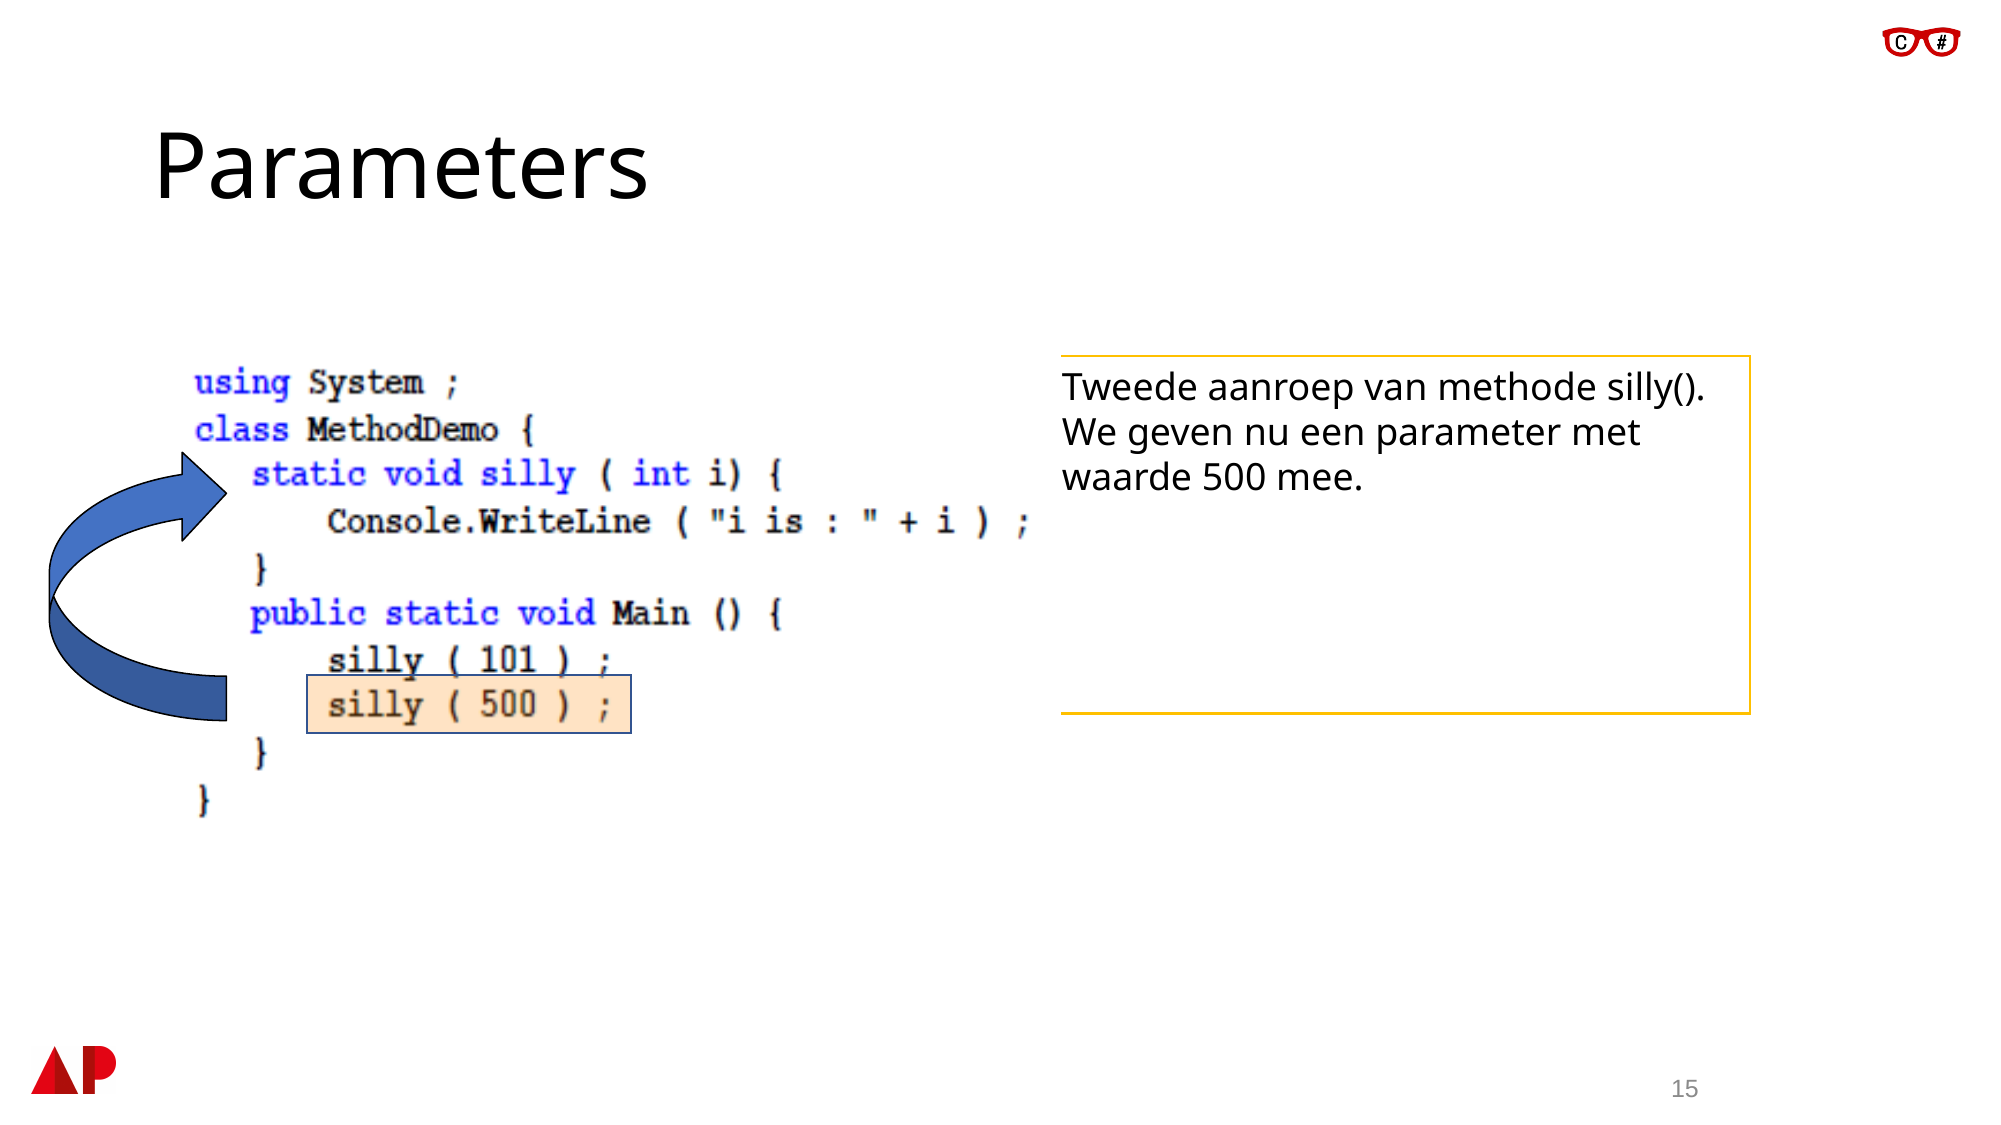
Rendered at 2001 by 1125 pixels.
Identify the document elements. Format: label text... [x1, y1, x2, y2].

text_box Tweede aanroep van methode silly(). We geven nu een parameter met waarde 500 mee. [1061, 355, 1751, 715]
picture [31, 1046, 116, 1094]
picture [1879, 0, 1964, 85]
title Parameters [137, 59, 1863, 278]
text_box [49, 347, 1061, 833]
slide_number 15 [1319, 1061, 1715, 1113]
